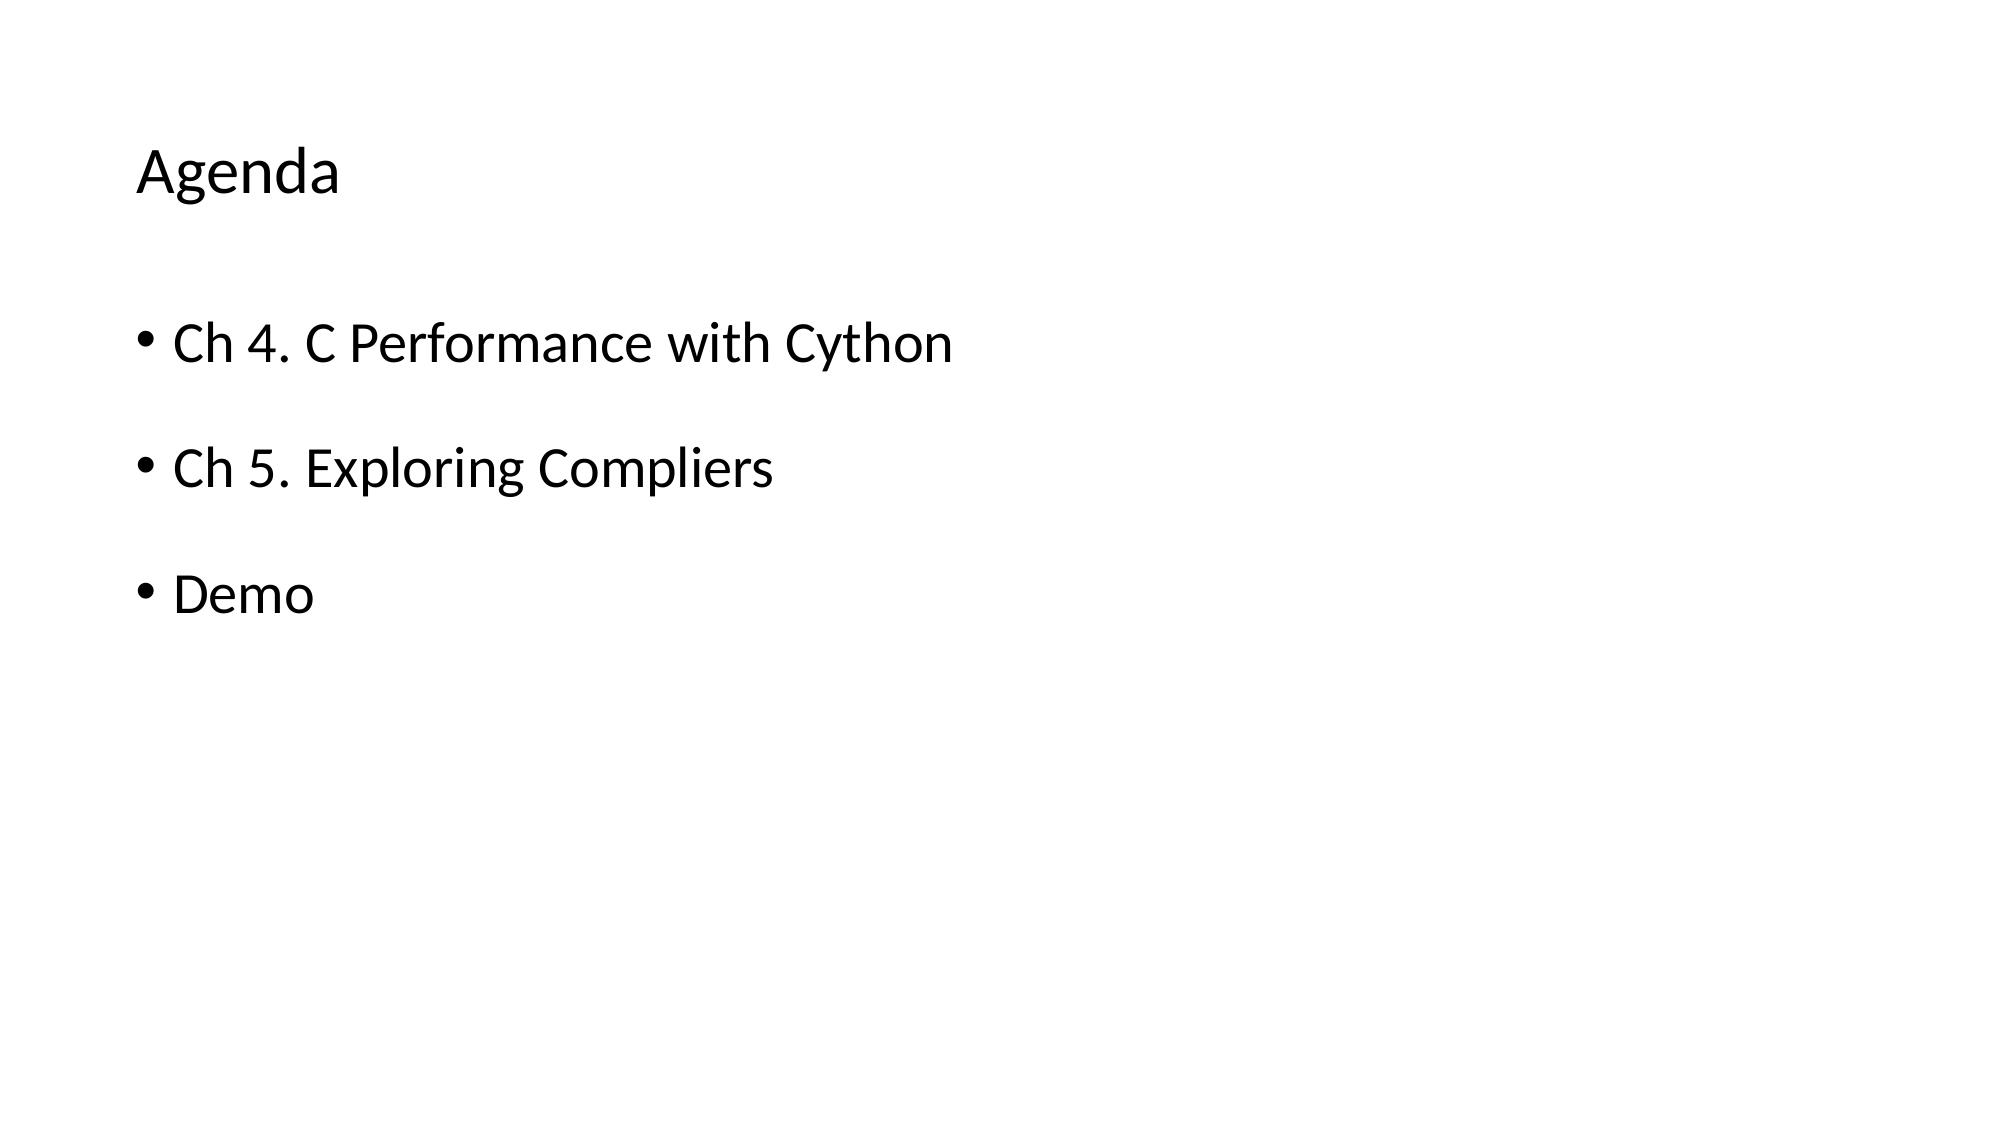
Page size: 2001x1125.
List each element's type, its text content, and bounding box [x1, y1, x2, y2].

list Ch 4. C Performance with Cython Ch 5. Exploring Compliers Demo [120, 261, 1846, 1097]
text_box Agenda [122, 119, 357, 215]
